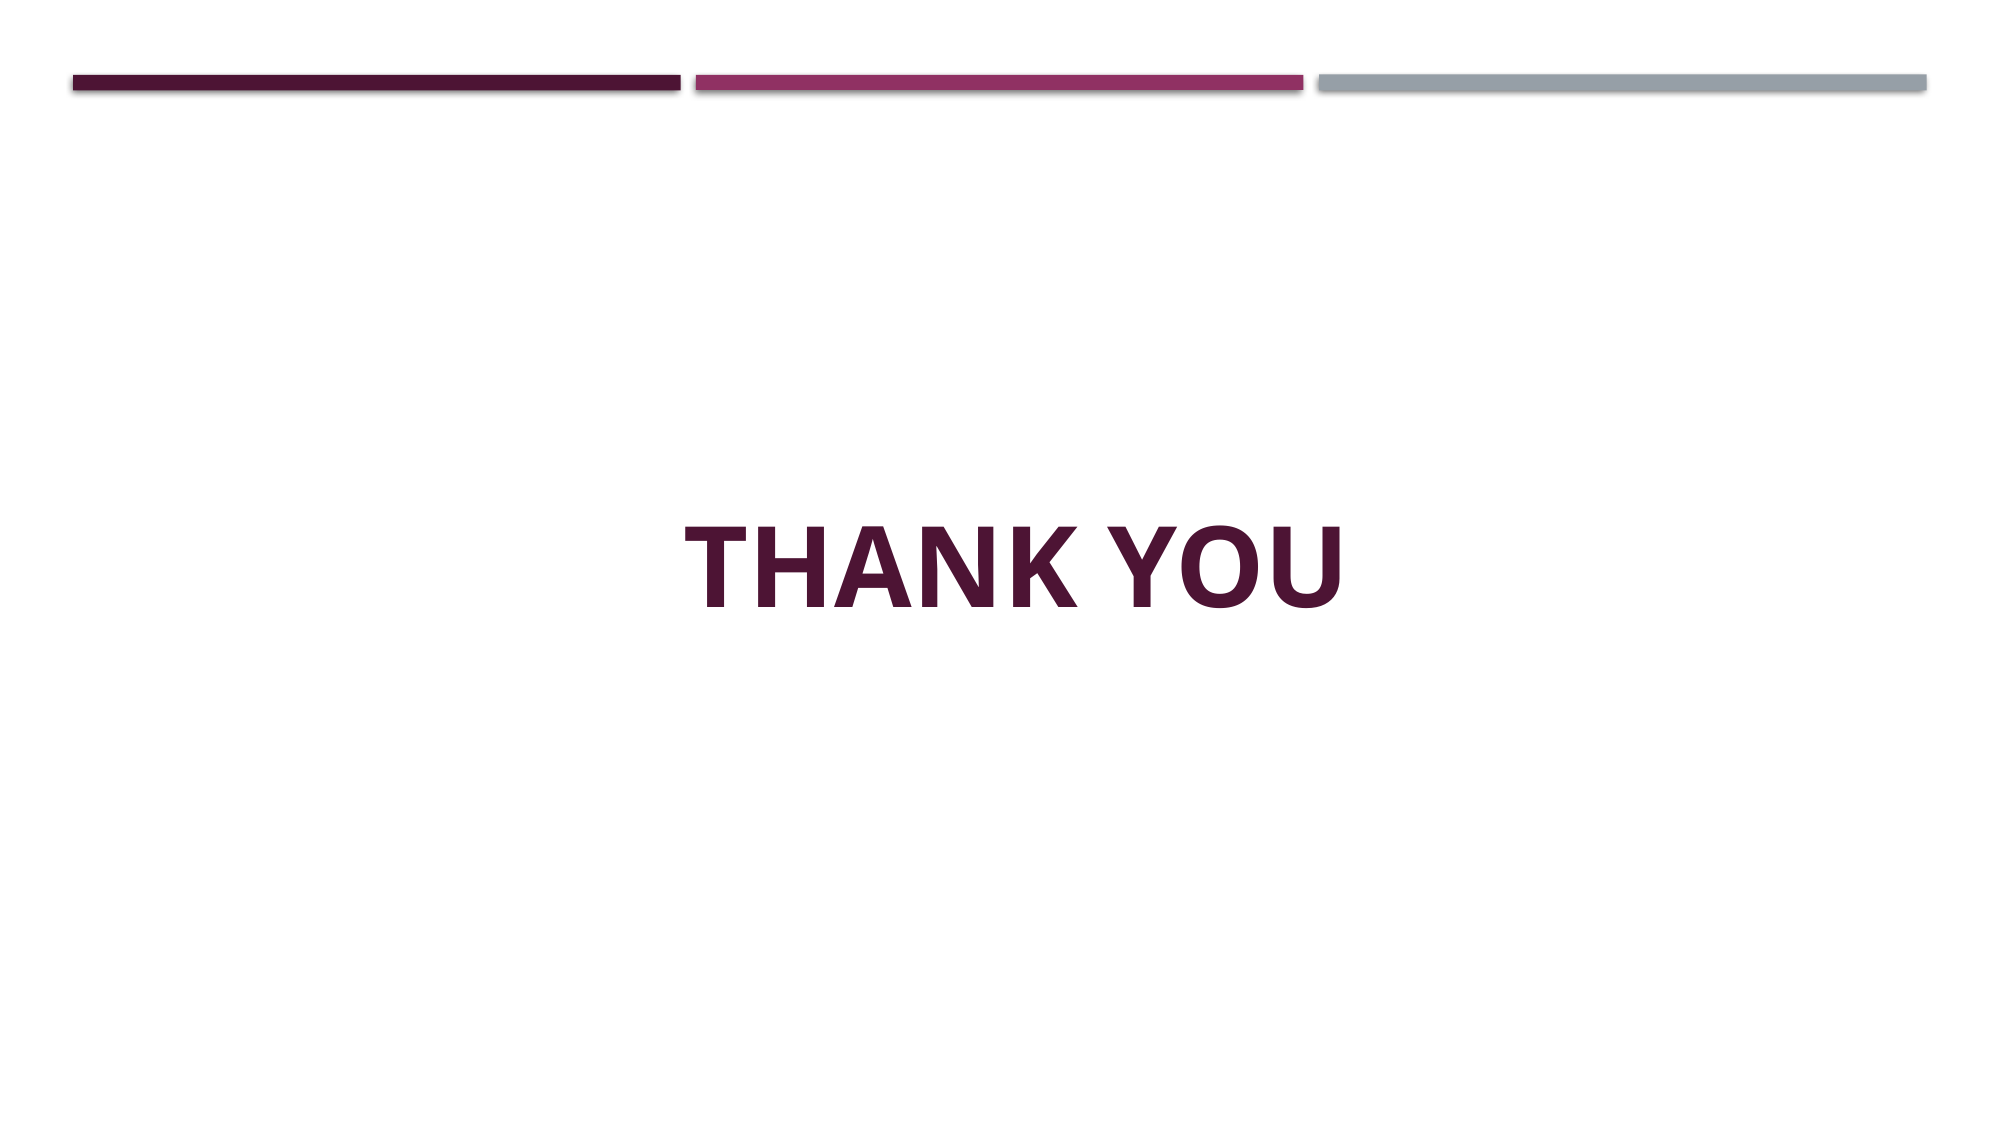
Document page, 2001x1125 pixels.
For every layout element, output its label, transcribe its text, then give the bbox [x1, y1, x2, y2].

text_box THANK YOU [187, 400, 1812, 725]
